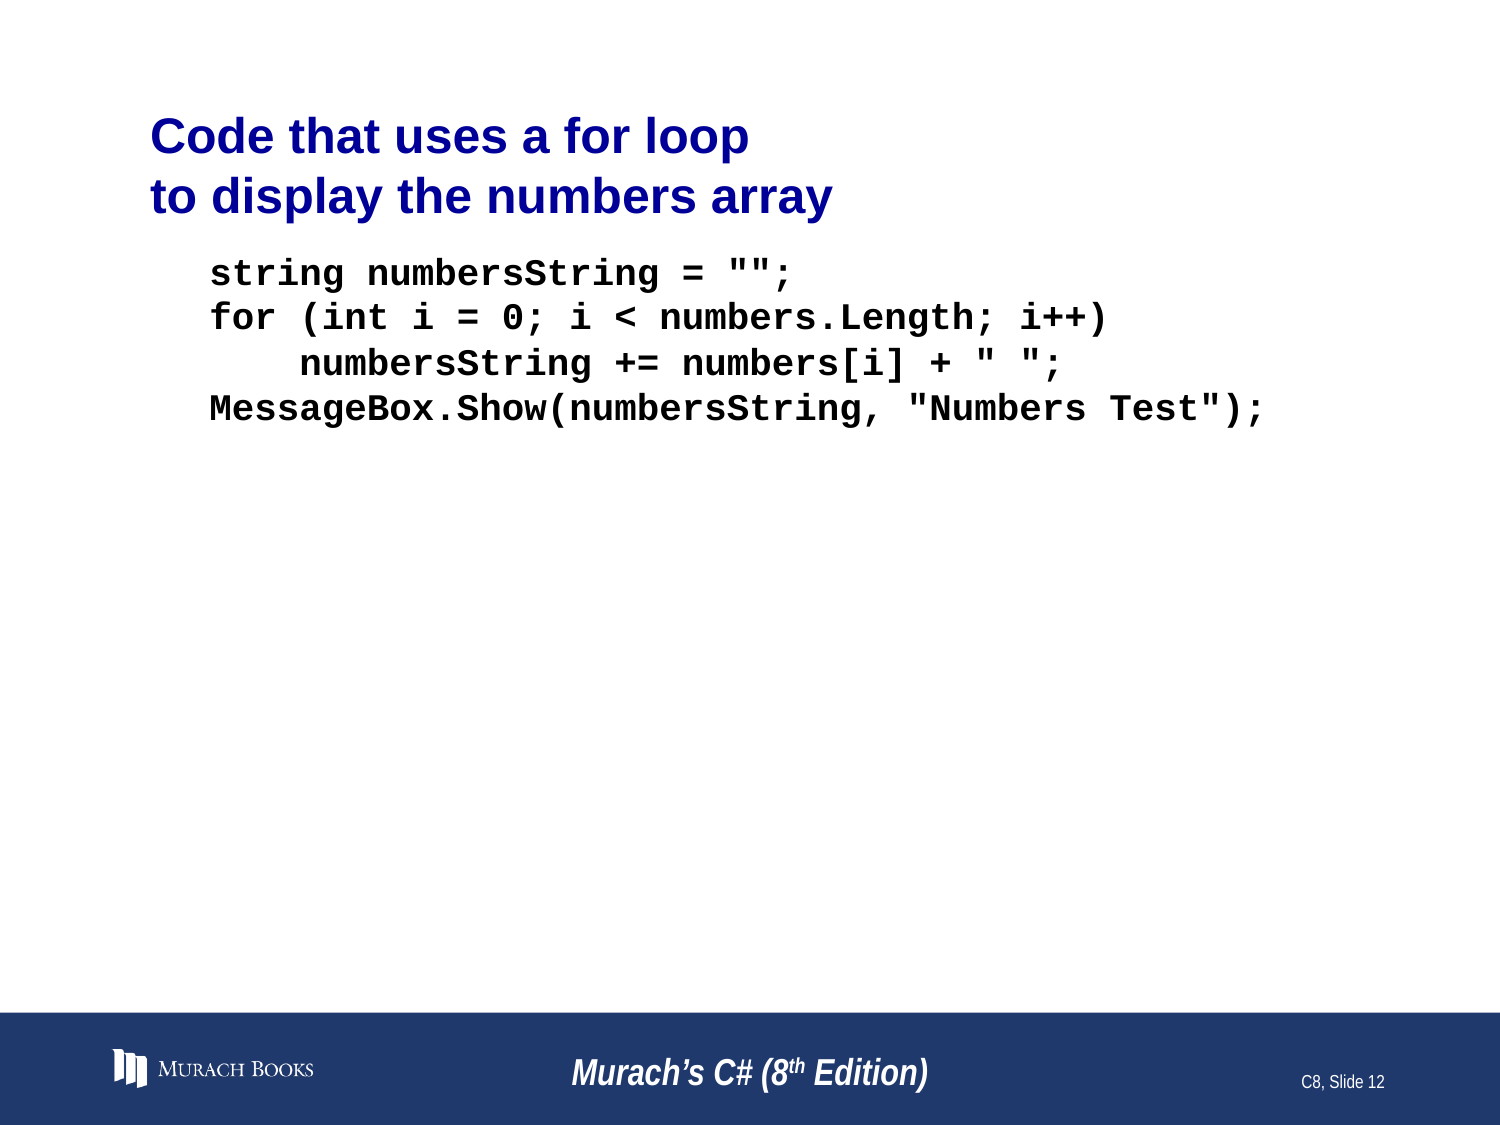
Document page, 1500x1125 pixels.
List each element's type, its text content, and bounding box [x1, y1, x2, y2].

slide_number Murach’s C# (8th Edition) [450, 1025, 1050, 1100]
footer [12, 1025, 450, 1100]
list string numbersString = ""; for (int i = 0; i < numbers.Length; i++) numbersString += numbers[i] + " "; MessageBox.Show(numbersString, "Numbers Test"); [137, 239, 1350, 978]
slide_number C8, Slide 12 [1087, 1025, 1400, 1100]
title Code that uses a for loop to display the numbers array [150, 102, 1350, 224]
